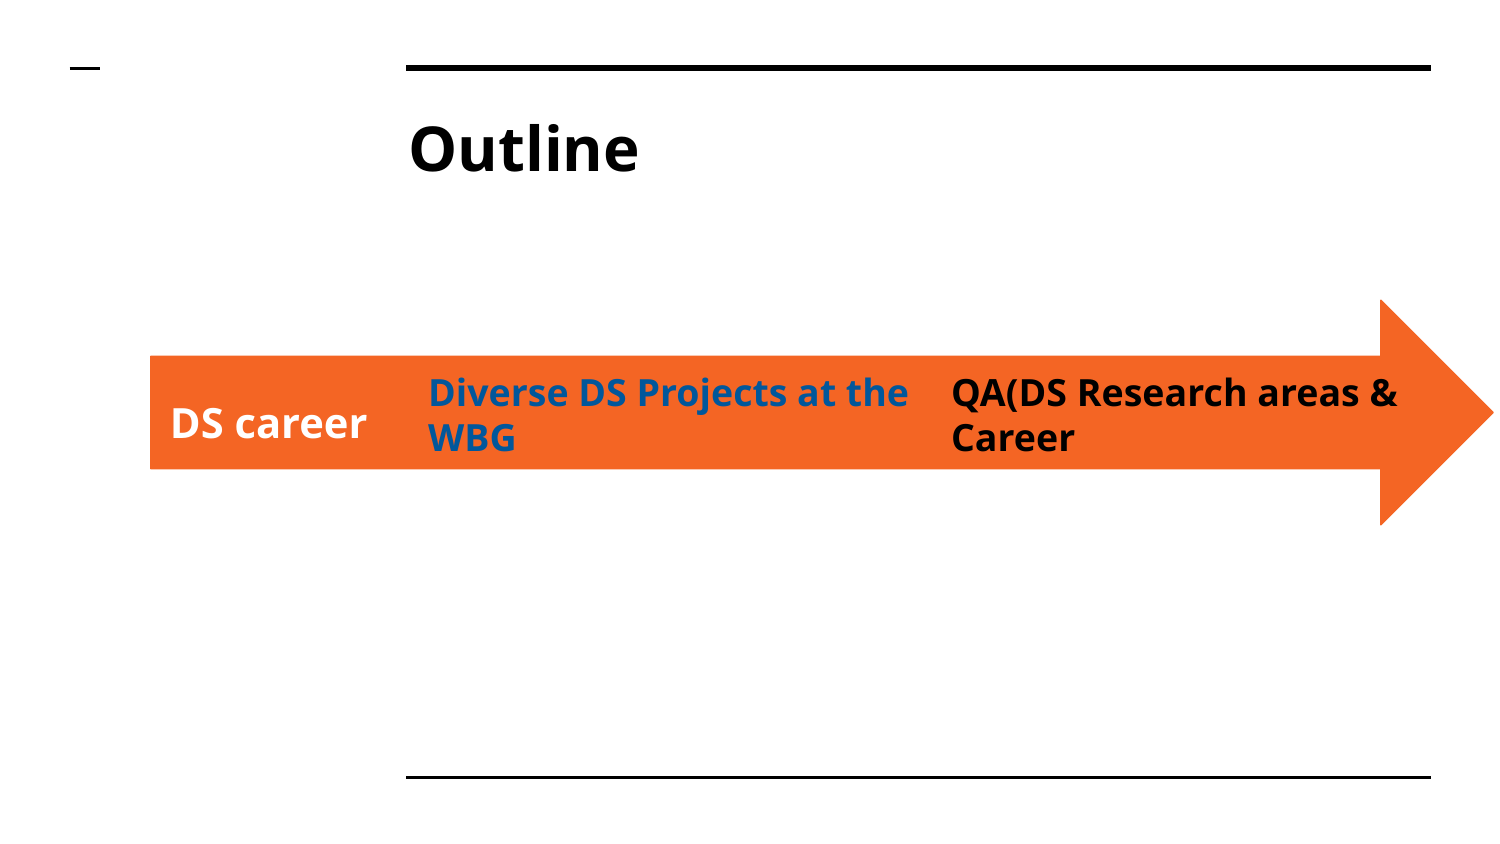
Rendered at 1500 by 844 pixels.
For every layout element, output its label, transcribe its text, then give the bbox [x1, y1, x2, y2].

text_box [1380, 474, 1432, 525]
text_box Diverse DS Projects at the WBG [413, 353, 936, 474]
text_box [1447, 366, 1494, 459]
title Outline [393, 94, 1431, 199]
text_box [1380, 300, 1434, 353]
text_box [150, 356, 413, 469]
text_box DS career [154, 381, 401, 462]
text_box QA(DS Research areas & Career [936, 353, 1447, 474]
